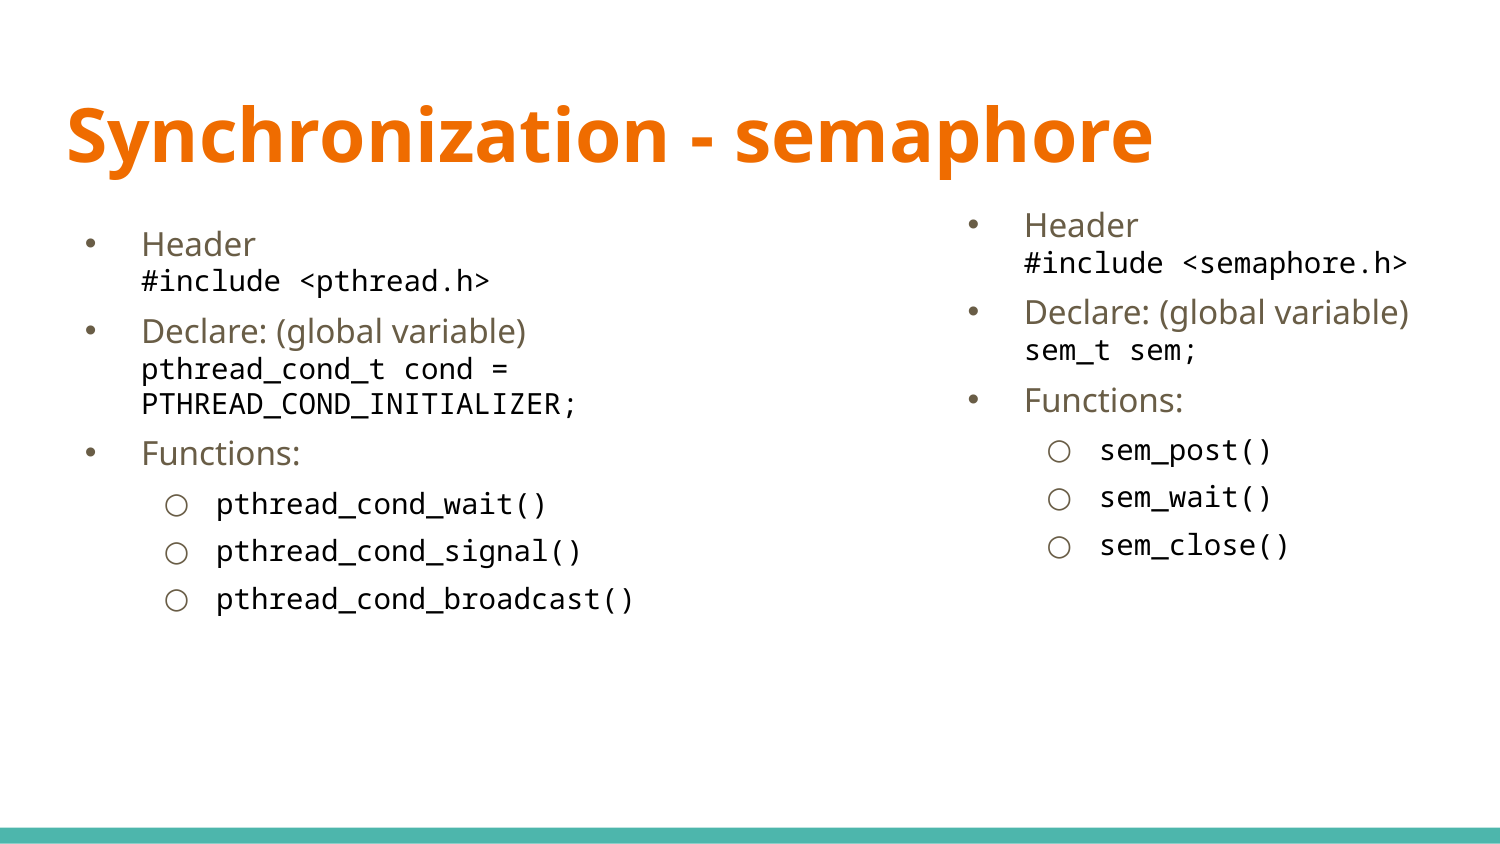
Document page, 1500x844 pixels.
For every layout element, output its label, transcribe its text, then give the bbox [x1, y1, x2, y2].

list Header #include <pthread.h> Declare: (global variable) pthread_cond_t cond = PTHREAD_COND_INITIALIZER; Functions: pthread_cond_wait() pthread_cond_signal() pthread_cond_broadcast() [51, 207, 913, 672]
text_box Header #include <semaphore.h> Declare: (global variable) sem_t sem; Functions: sem_post() sem_wait() sem_close() [933, 188, 1434, 626]
title Synchronization - semaphore [51, 72, 1449, 189]
